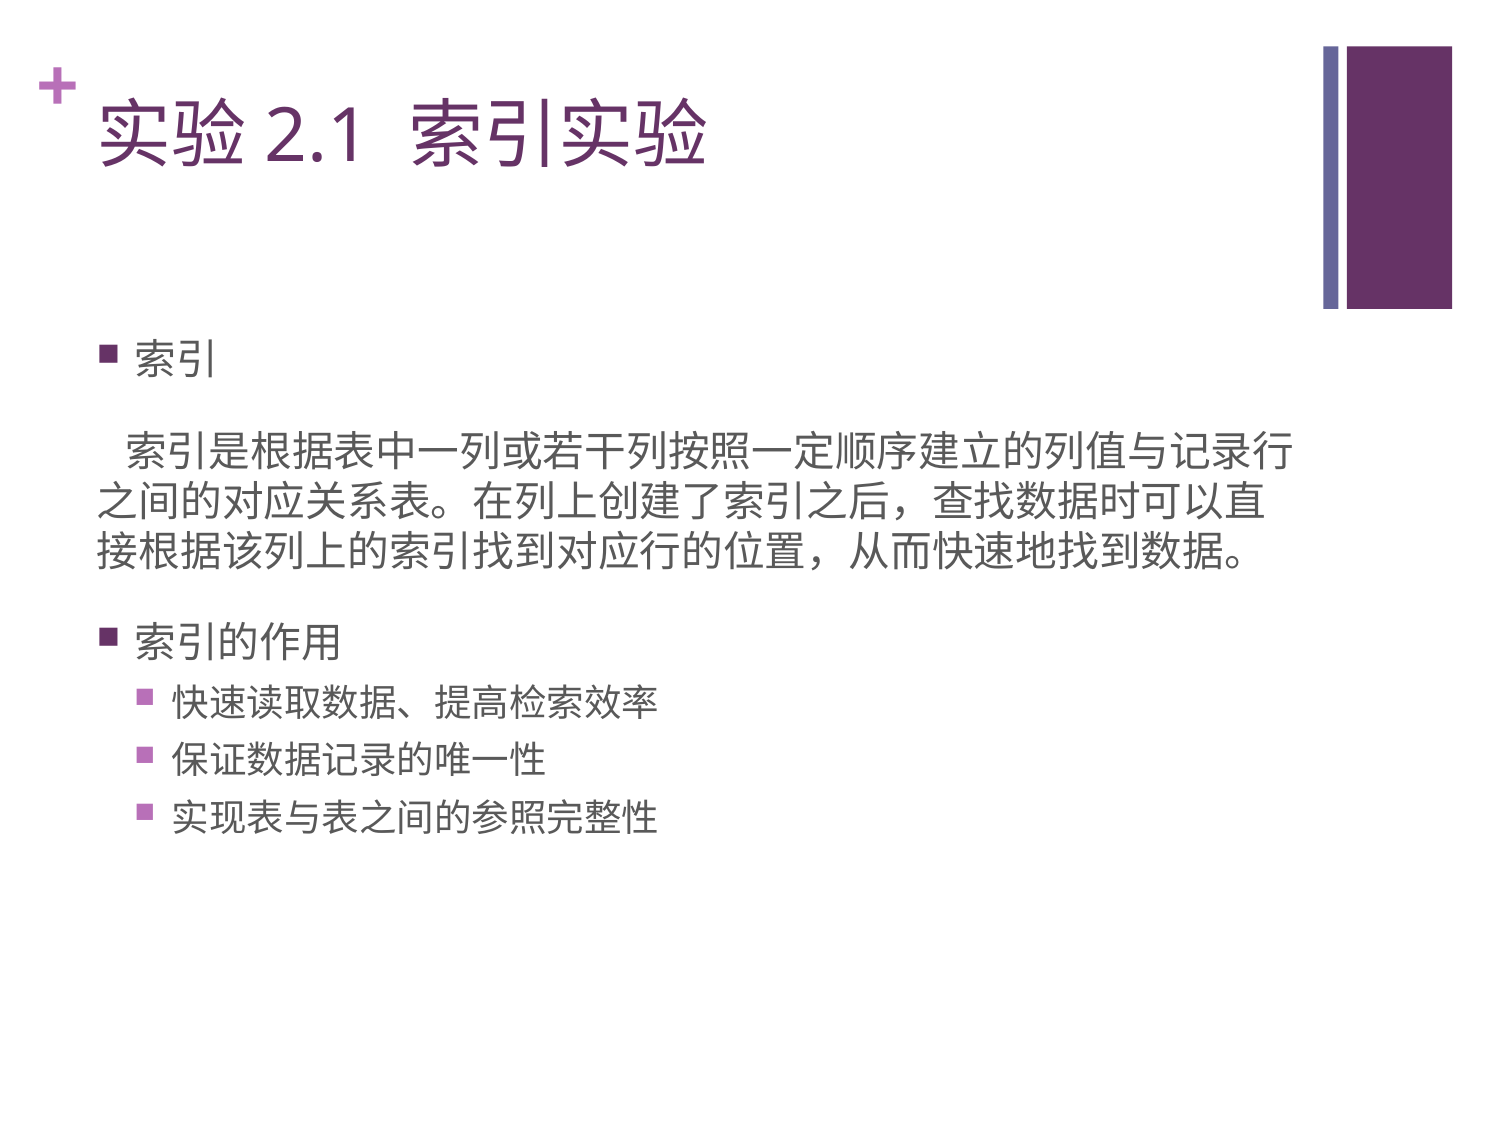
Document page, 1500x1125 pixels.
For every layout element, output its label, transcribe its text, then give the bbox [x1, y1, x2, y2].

title 实验2.1 索引实验 [81, 79, 1322, 263]
list 索引 索引是根据表中一列或若干列按照一定顺序建立的列值与记录行之间的对应关系表。在列上创建了索引之后，查找数据时可以直接根据该列上的索引找到对应行的位置，从而快速地找到数据。 索引的作用 快速读取数据、提高检索效率 保证数据记录的唯一性 实现表与表之间的参照完整性 [81, 324, 1322, 1005]
